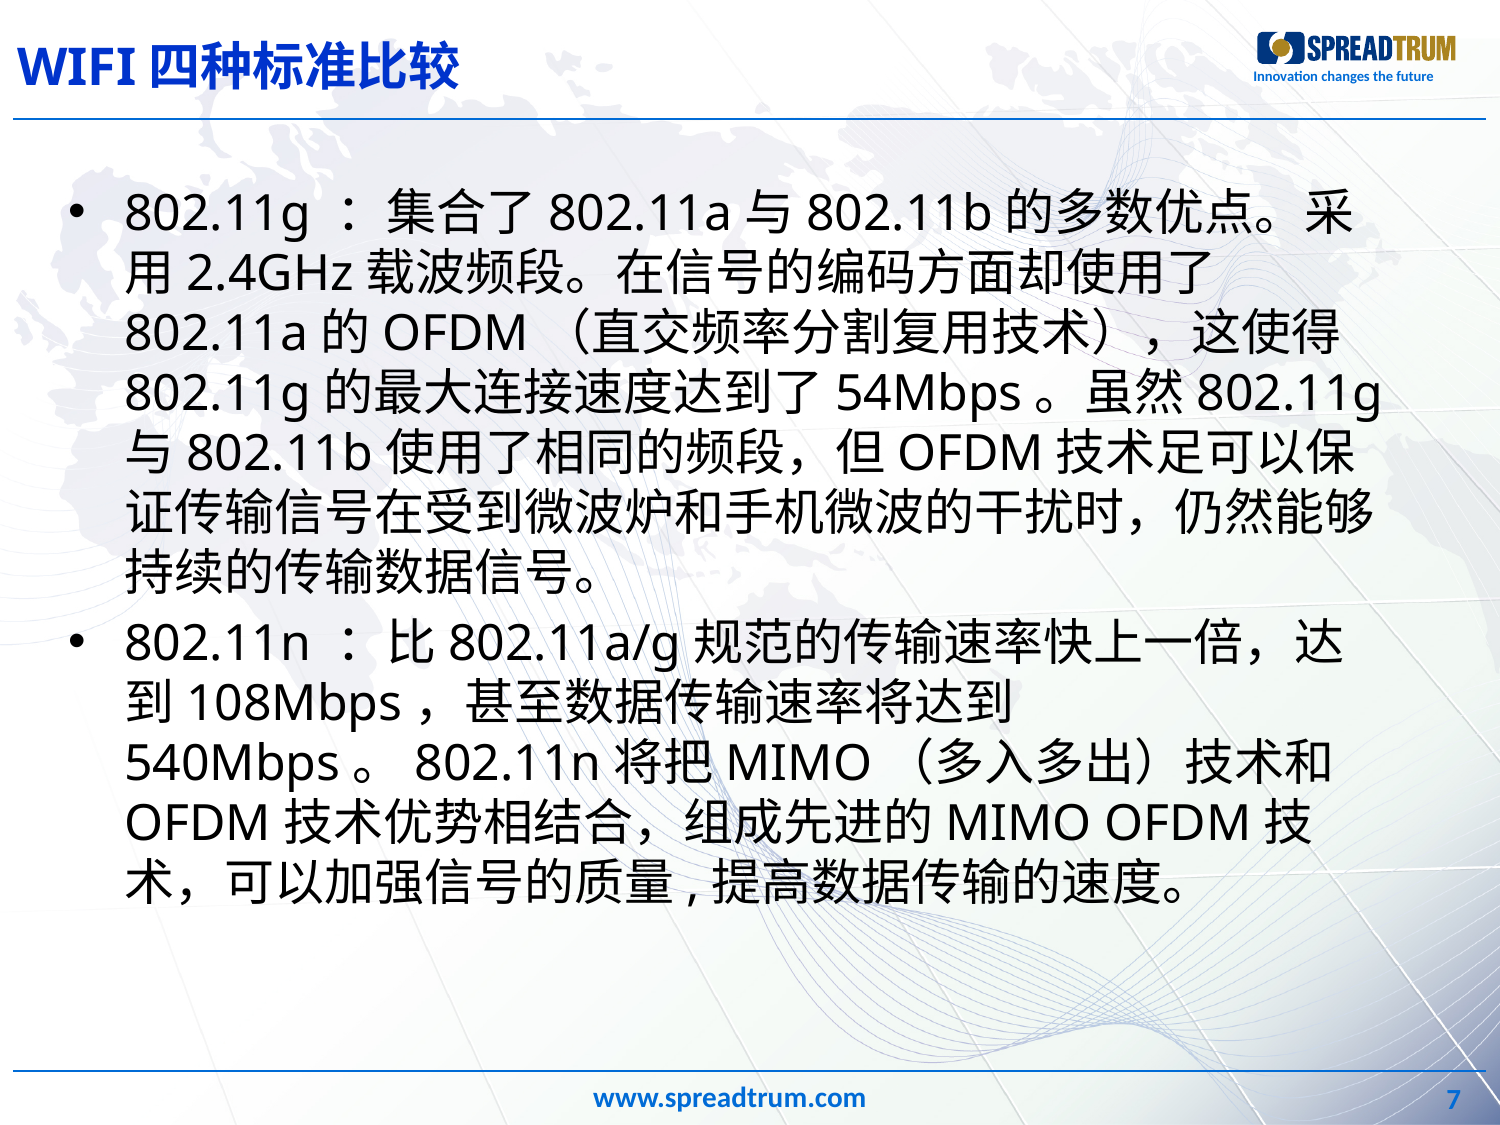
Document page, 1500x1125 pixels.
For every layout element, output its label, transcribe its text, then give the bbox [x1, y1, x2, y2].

title WIFI四种标准比较 [1, 0, 1032, 160]
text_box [1364, 75, 1397, 84]
picture [0, 0, 1500, 1125]
list 802.11g ：集合了802.11a与802.11b的多数优点。采用2.4GHz载波频段。在信号的编码方面却使用了802.11a的OFDM（直交频率分割复用技术），这使得802.11g的最大连接速度达到了54Mbps。虽然802.11g与802.11b使用了相同的频段，但OFDM技术足可以保证传输信号在受到微波炉和手机微波的干扰时，仍然能够持续的传输数据信号。 802.11n ：比802.11a/g规范的传输速率快上一倍，达到108Mbps，甚至数据传输速率将达到540Mbps。802.11n将把MIMO（多入多出）技术和OFDM技术优势相结合，组成先进的MIMO OFDM技术，可以加强信号的质量,提高数据传输的速度。 [52, 172, 1404, 953]
